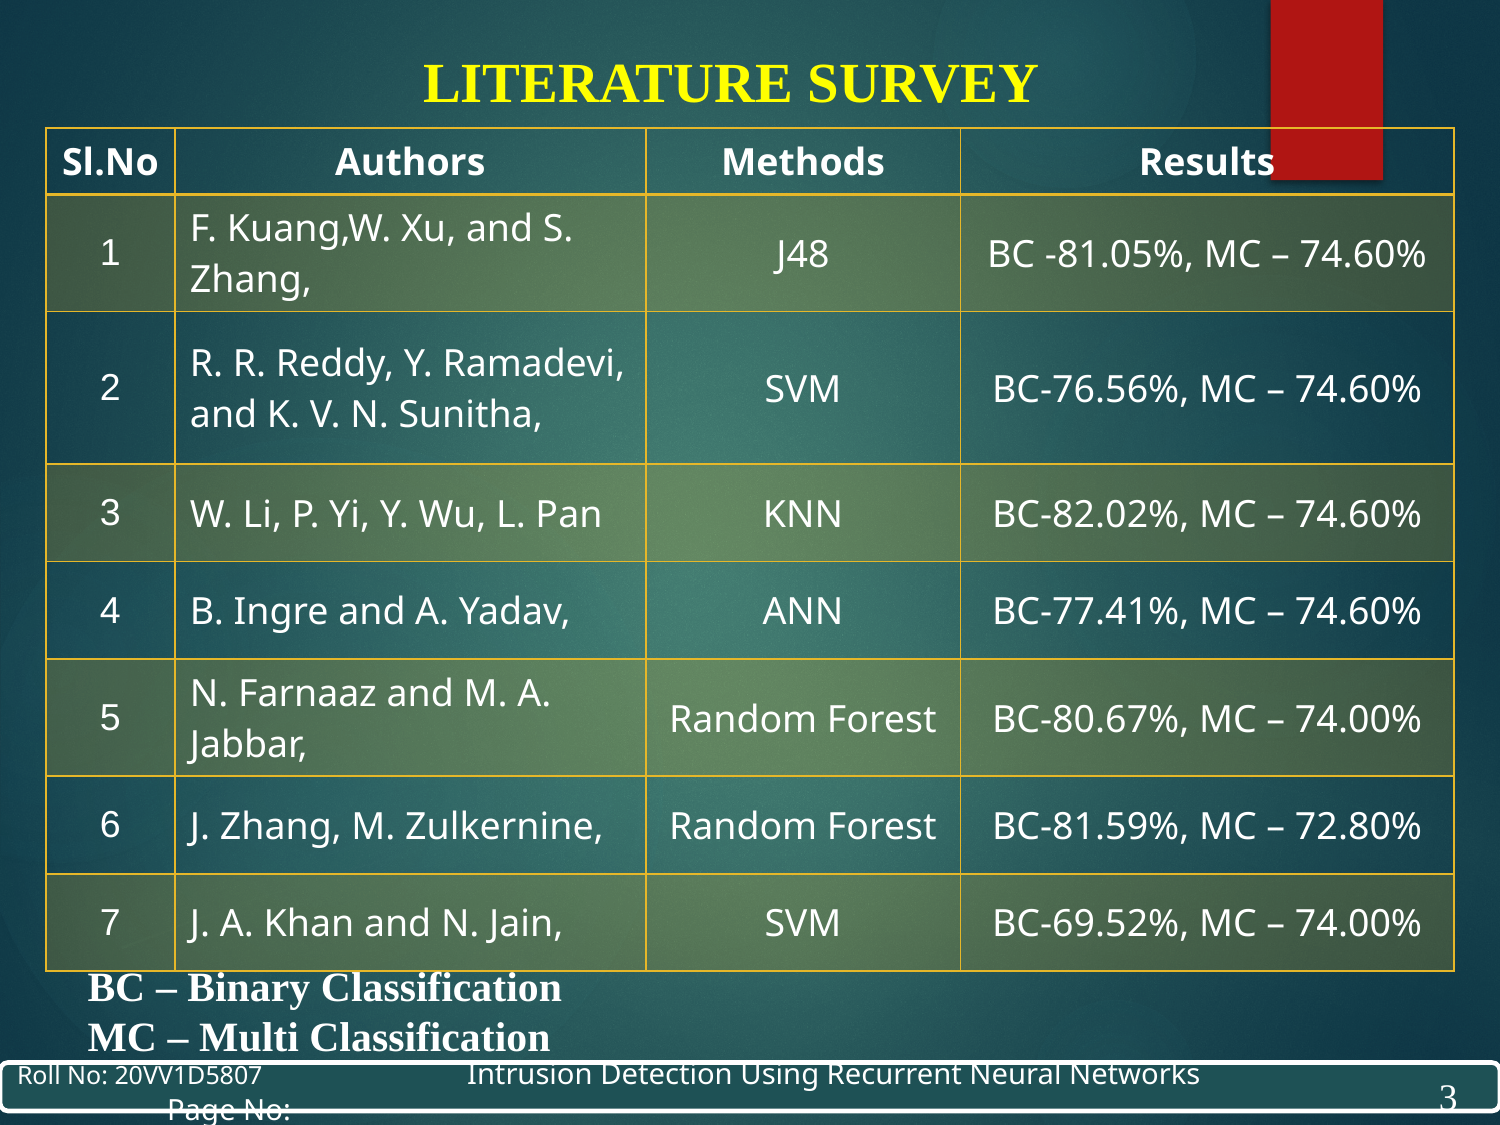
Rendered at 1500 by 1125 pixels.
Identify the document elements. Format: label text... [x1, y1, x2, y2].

table_cell J. Zhang, M. Zulkernine, [176, 777, 645, 873]
table_cell J. A. Khan and N. Jain, [176, 875, 645, 970]
table_header Results [961, 129, 1453, 193]
table_cell BC-76.56%, MC – 74.60% [961, 312, 1453, 463]
table_cell N. Farnaaz and M. A. Jabbar, [176, 660, 645, 775]
table_cell KNN [647, 465, 960, 561]
table_cell 2 [47, 312, 174, 463]
table_cell SVM [647, 312, 960, 463]
table_cell W. Li, P. Yi, Y. Wu, L. Pan [176, 465, 645, 561]
table_cell Random Forest [647, 777, 960, 873]
table_cell 5 [47, 660, 174, 775]
table_cell BC -81.05%, MC – 74.60% [961, 196, 1453, 311]
table_header Authors [176, 129, 645, 193]
table_cell SVM [647, 875, 960, 970]
text_box BC – Binary Classification MC – Multi Classification [72, 952, 578, 1068]
table_cell BC-80.67%, MC – 74.00% [961, 660, 1453, 775]
table_cell J48 [647, 196, 960, 311]
table_cell R. R. Reddy, Y. Ramadevi, and K. V. N. Sunitha, [176, 312, 645, 463]
table_cell 4 [47, 562, 174, 658]
table_cell 1 [47, 196, 174, 311]
table_header Methods [647, 129, 960, 193]
table_cell 3 [47, 465, 174, 561]
table_cell 6 [47, 777, 174, 873]
table_cell 7 [47, 875, 174, 970]
table_cell BC-77.41%, MC – 74.60% [961, 562, 1453, 658]
table_cell Random Forest [647, 660, 960, 775]
slide_number 3 [1396, 1038, 1500, 1125]
table_cell BC-81.59%, MC – 72.80% [961, 777, 1453, 873]
table_cell B. Ingre and A. Yadav, [176, 562, 645, 658]
table_cell ANN [647, 562, 960, 658]
table_header Sl.No [47, 129, 174, 193]
table_cell BC-82.02%, MC – 74.60% [961, 465, 1453, 561]
table_cell BC-69.52%, MC – 74.00% [961, 875, 1453, 970]
title LITERATURE SURVEY [324, 4, 1138, 123]
table_cell F. Kuang,W. Xu, and S. Zhang, [176, 196, 645, 311]
